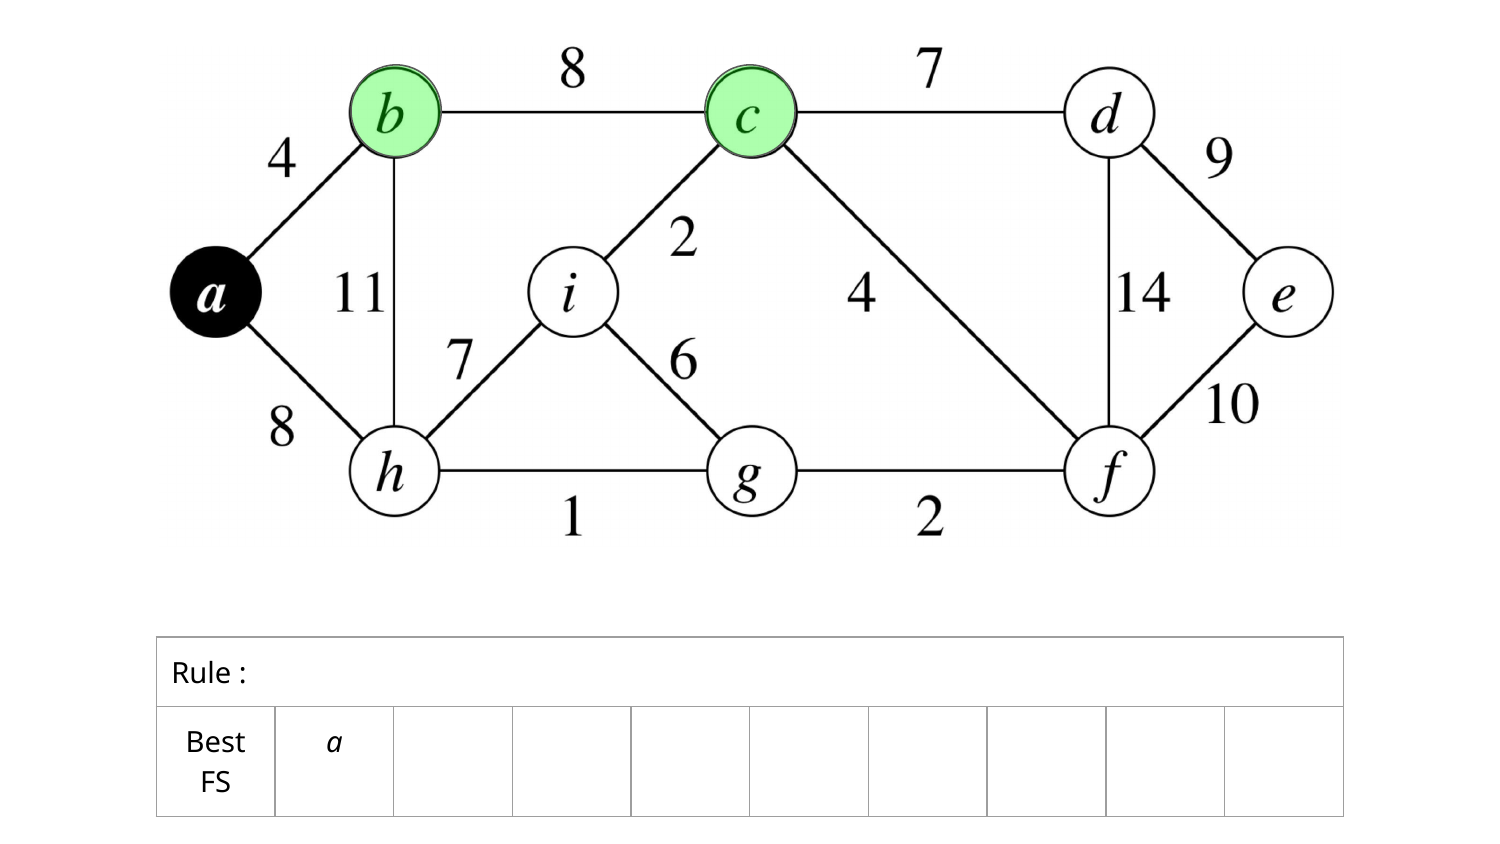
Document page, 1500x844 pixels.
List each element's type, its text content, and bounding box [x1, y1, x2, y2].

picture [158, 46, 1342, 548]
table_cell [988, 707, 1105, 816]
table_cell [632, 707, 749, 816]
table_header Rule : [157, 638, 1343, 706]
table_cell [394, 707, 512, 816]
table_cell [869, 707, 986, 816]
table_cell a [276, 707, 393, 816]
table_cell [513, 707, 630, 816]
table_cell [1225, 707, 1343, 816]
table_cell [750, 707, 868, 816]
table_cell Best FS [157, 707, 274, 816]
table_cell [1107, 707, 1224, 816]
